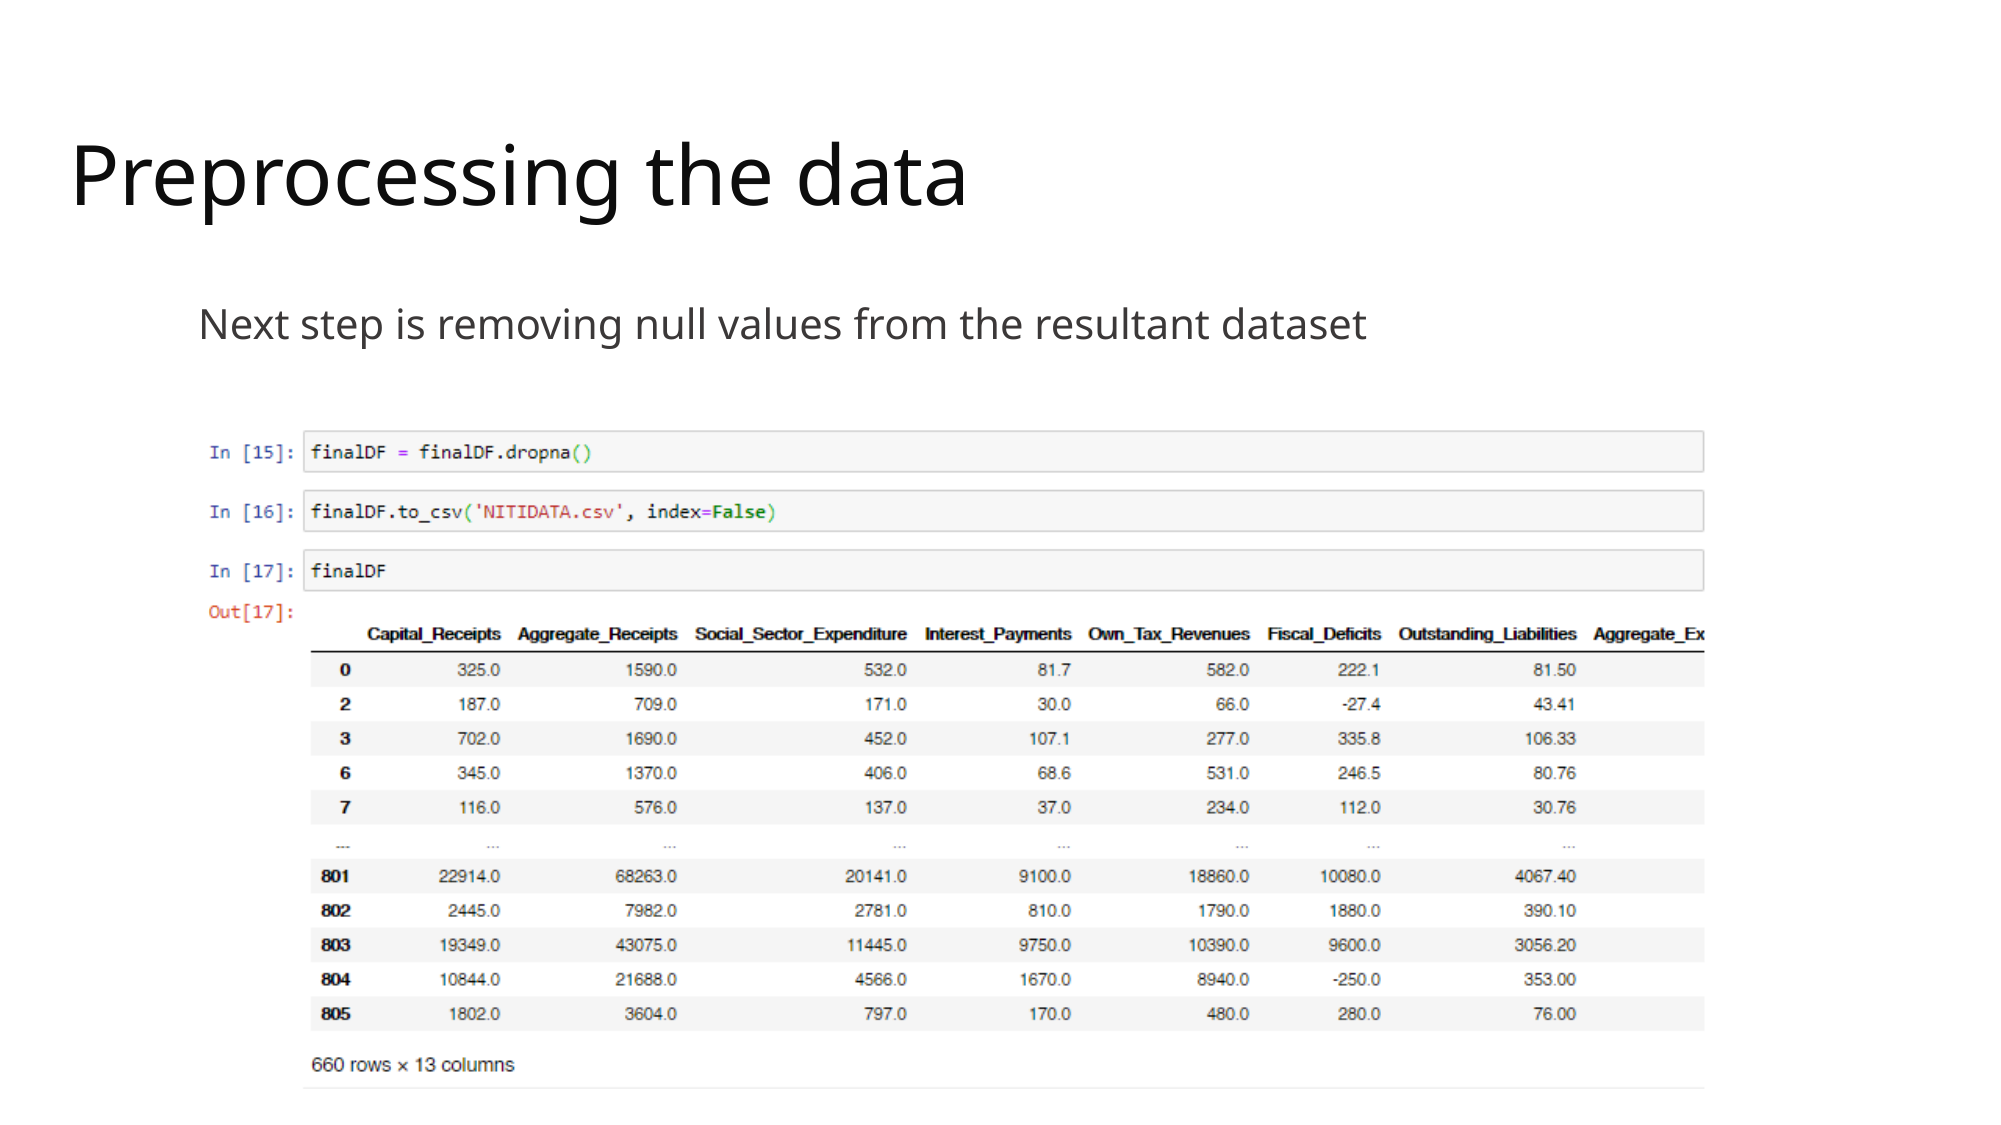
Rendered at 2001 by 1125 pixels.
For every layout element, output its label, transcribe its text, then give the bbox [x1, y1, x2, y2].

picture [183, 415, 1725, 1089]
text_box Preprocessing the data [54, 114, 987, 230]
text_box Next step is removing null values from the resultant dataset [183, 290, 1792, 355]
